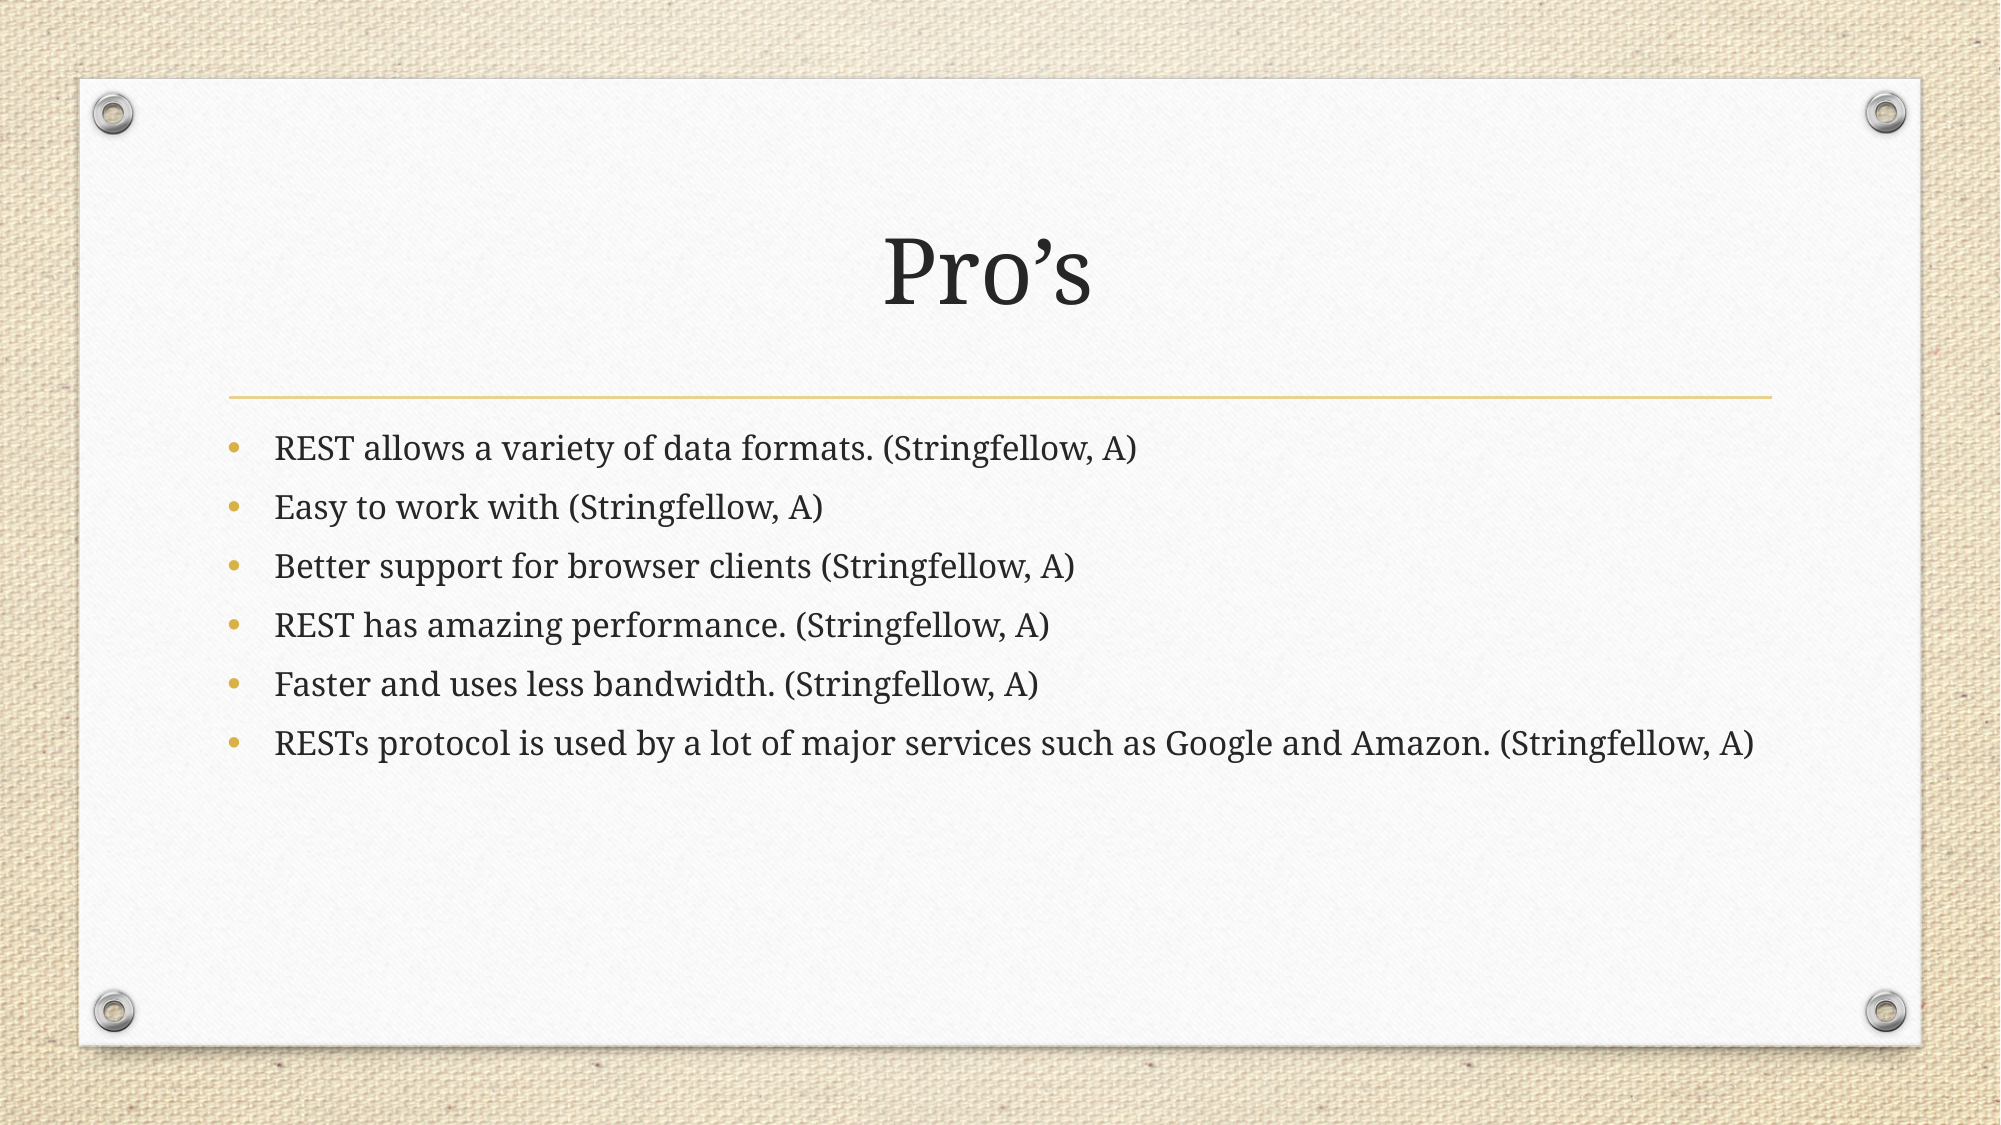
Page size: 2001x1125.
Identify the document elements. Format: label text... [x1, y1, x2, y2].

picture [0, 0, 2001, 1125]
list REST allows a variety of data formats. (Stringfellow, A) Easy to work with (Stringfellow, A) Better support for browser clients (Stringfellow, A) REST has amazing performance. (Stringfellow, A) Faster and uses less bandwidth. (Stringfellow, A) RESTs protocol is used by a lot of major services such as Google and Amazon. (Stringfellow, A) [212, 419, 1788, 964]
title Pro’s [212, 161, 1788, 375]
